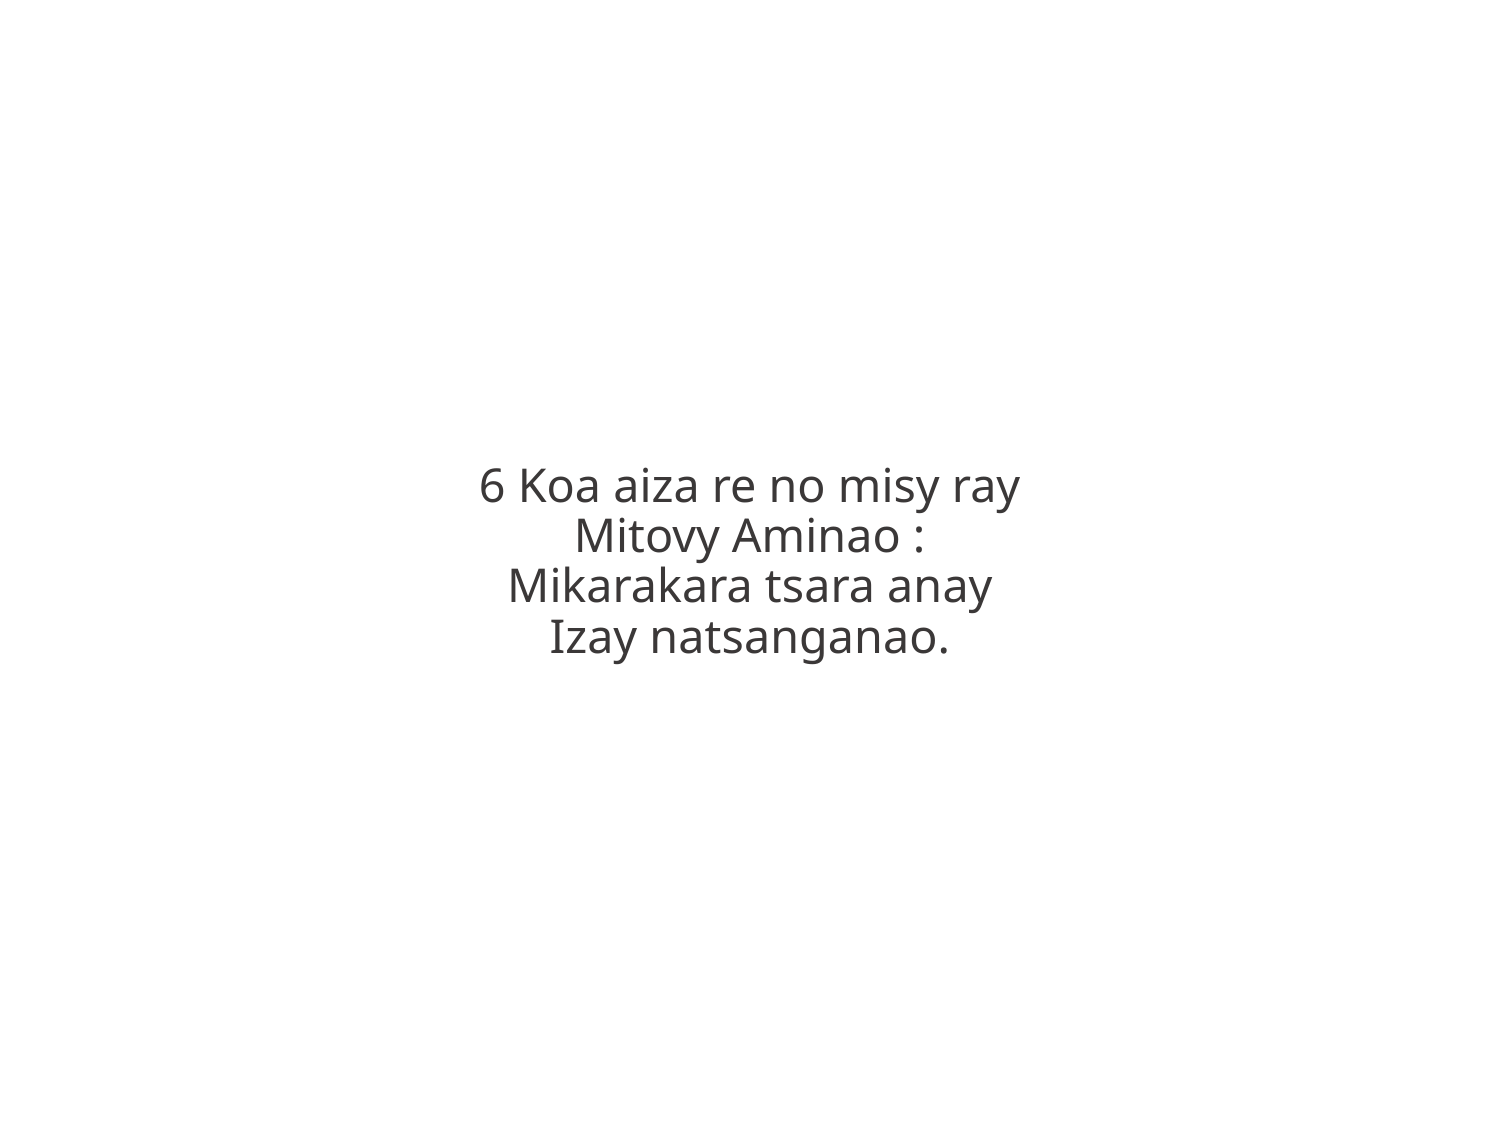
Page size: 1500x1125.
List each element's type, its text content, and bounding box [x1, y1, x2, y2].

title 6 Koa aiza re no misy ray Mitovy Aminao : Mikarakara tsara anay Izay natsanganao. [103, 453, 1397, 672]
